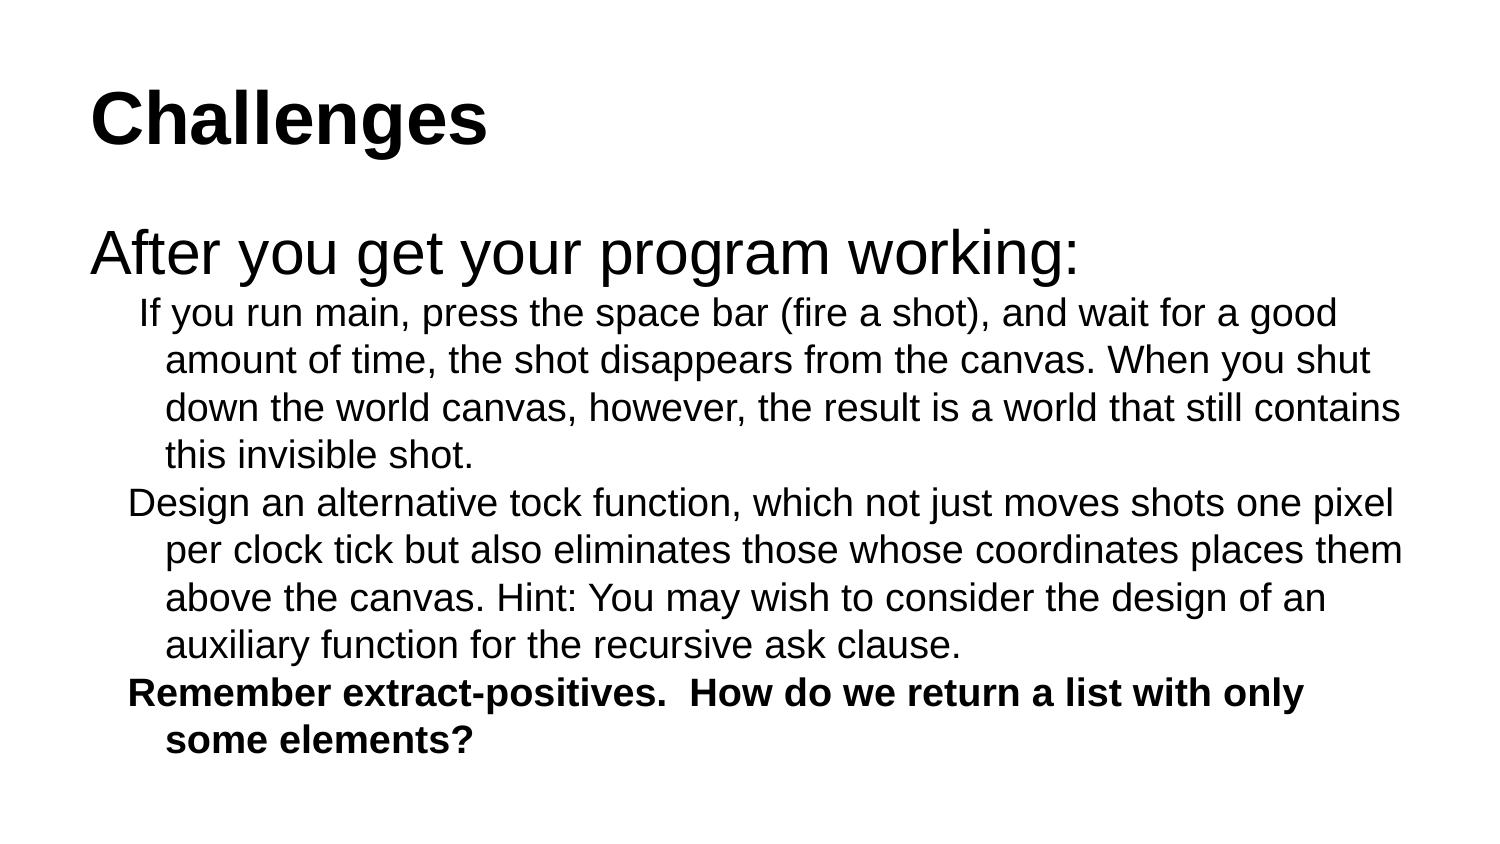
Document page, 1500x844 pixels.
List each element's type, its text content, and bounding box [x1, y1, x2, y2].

title Challenges [75, 33, 1425, 175]
list After you get your program working: If you run main, press the space bar (fire a shot), and wait for a good amount of time, the shot disappears from the canvas. When you shut down the world canvas, however, the result is a world that still contains this invisible shot. Design an alternative tock function, which not just moves shots one pixel per clock tick but also eliminates those whose coordinates places them above the canvas. Hint: You may wish to consider the design of an auxiliary function for the recursive ask clause. Remember extract-positives. How do we return a list with only some elements? [75, 196, 1425, 808]
